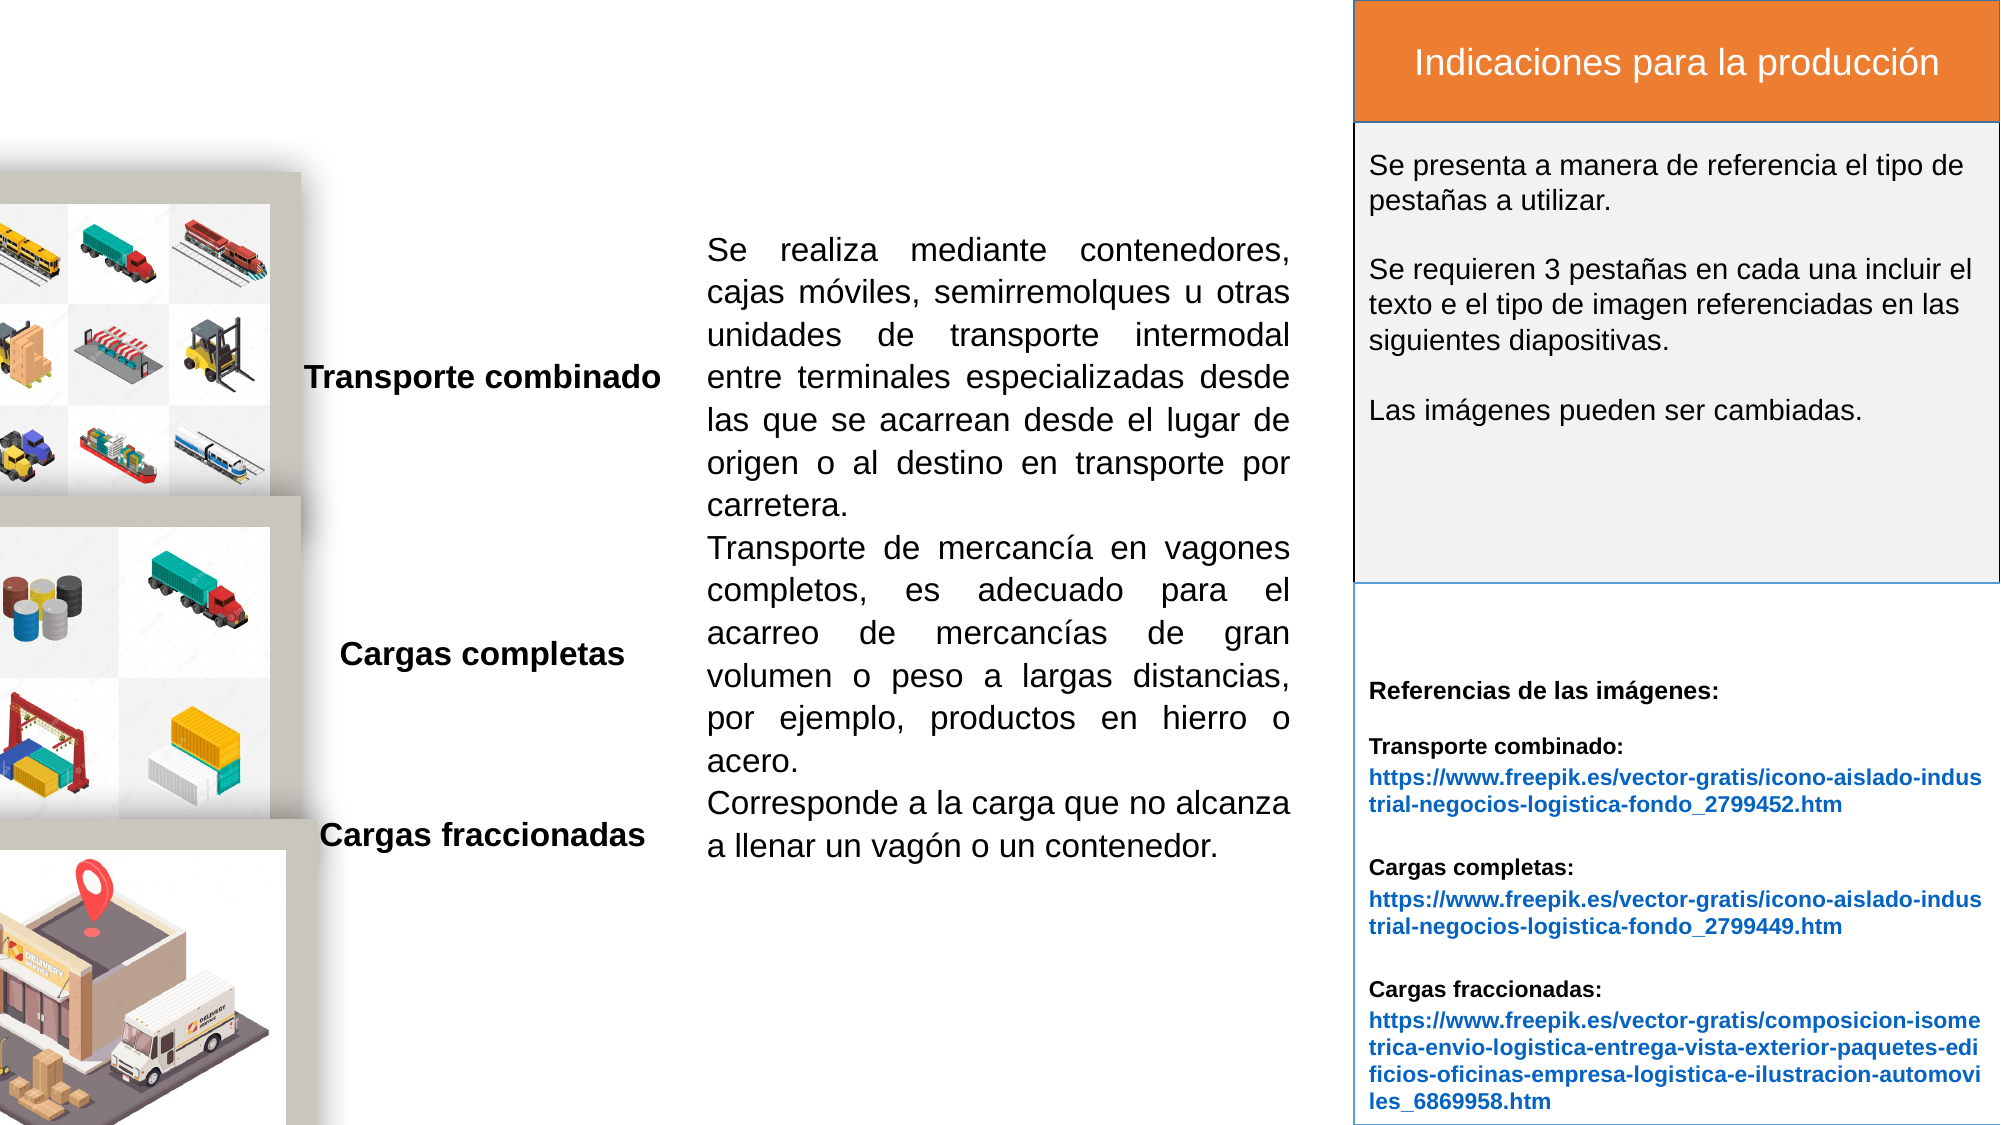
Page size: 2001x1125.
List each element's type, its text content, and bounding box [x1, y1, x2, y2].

picture [0, 526, 271, 830]
picture [0, 203, 271, 507]
table_cell Cargas completas [329, 524, 696, 779]
text_box Indicaciones para la producción [1353, 0, 2000, 122]
text_box [1353, 122, 2000, 138]
text_box Referencias de las imágenes: Transporte combinado: https://www.freepik.es/vector-gratis/icono-aislado-industrial-negocios-logistica-fondo_2799452.htm Cargas completas: https://www.freepik.es/vector-gratis/icono-aislado-industrial-negocios-logistica-fondo_2799449.htm Cargas fraccionadas: https://www.freepik.es/vector-gratis/composicion-isometrica-envio-logistica-entrega-vista-exterior-paquetes-edificios-oficinas-empresa-logistica-e-ilustracion-automoviles_6869958.htm [1353, 583, 2000, 1125]
table_header Transporte combinado [329, 226, 696, 524]
table_header Se realiza mediante contenedores, cajas móviles, semirremolques u otras unidades de transporte intermodal entre terminales especializadas desde las que se acarrean desde el lugar de origen o al destino en transporte por carretera. [696, 226, 1302, 524]
table_cell Transporte de mercancía en vagones completos, es adecuado para el acarreo de mercancías de gran volumen o peso a largas distancias, por ejemplo, productos en hierro o acero. [696, 524, 1302, 779]
text_box Se presenta a manera de referencia el tipo de pestañas a utilizar. Se requieren 3 pestañas en cada una incluir el texto e el tipo de imagen referenciadas en las siguientes diapositivas. Las imágenes pueden ser cambiadas. [1353, 138, 2000, 583]
table_cell Cargas fraccionadas [329, 779, 696, 885]
table_cell Corresponde a la carga que no alcanza a llenar un vagón o un contenedor. [696, 779, 1302, 885]
picture [0, 849, 287, 1125]
